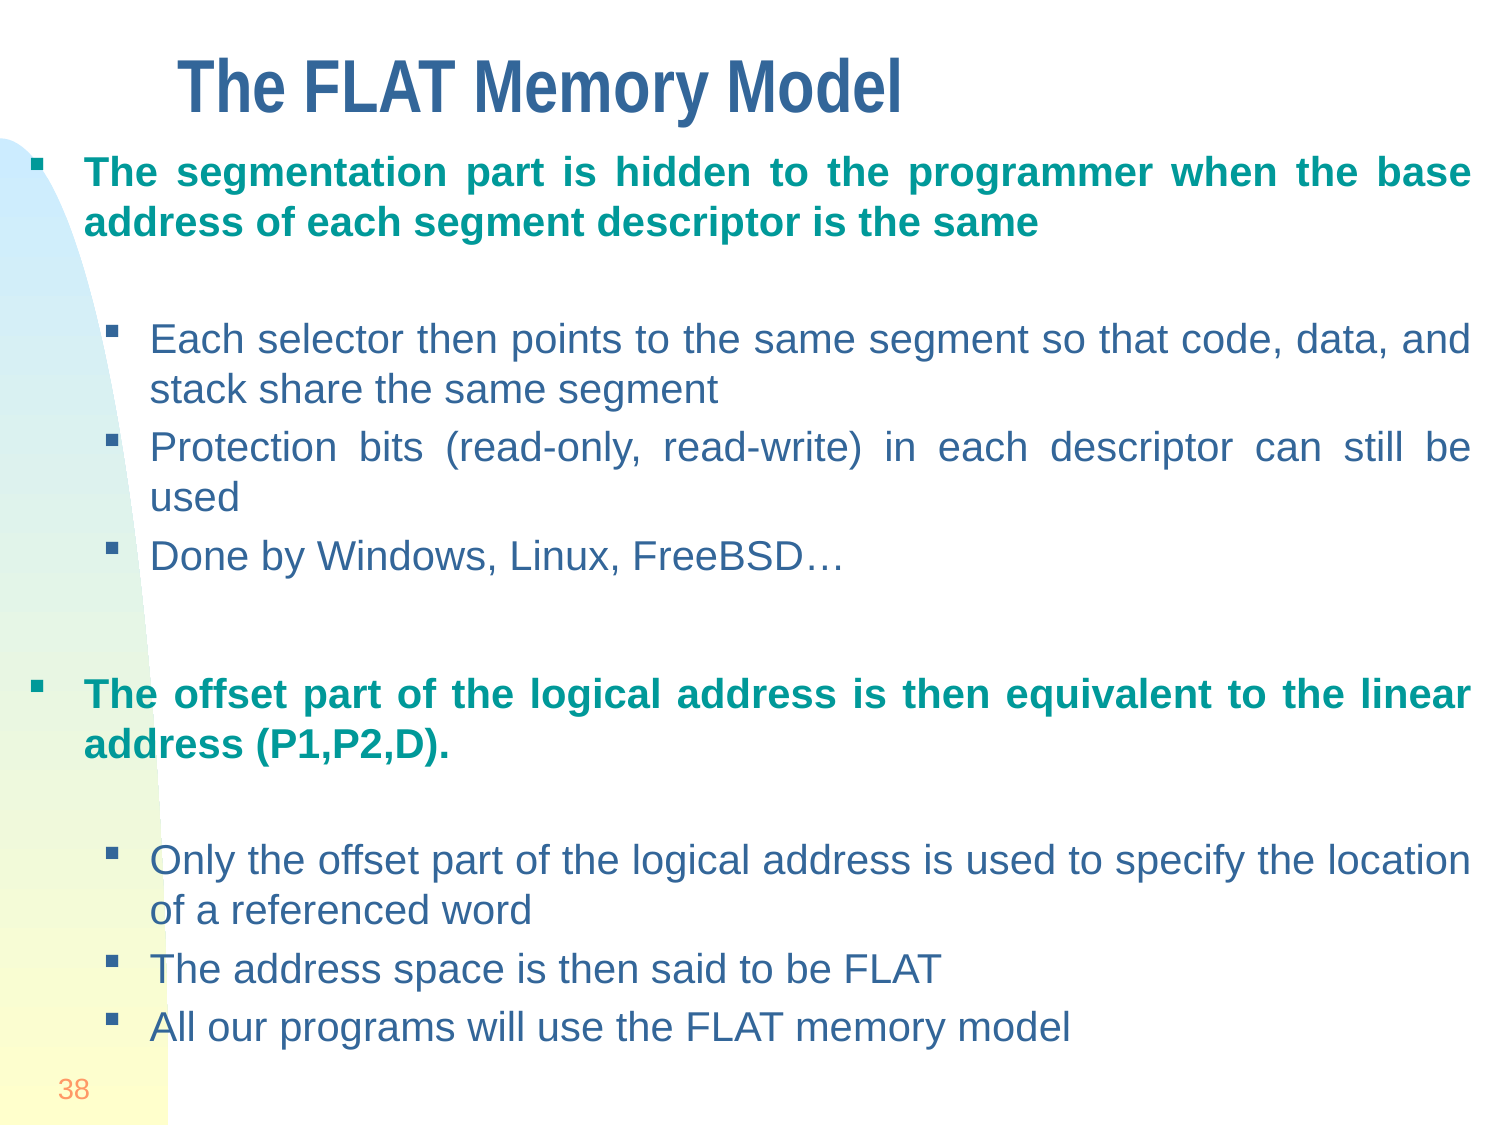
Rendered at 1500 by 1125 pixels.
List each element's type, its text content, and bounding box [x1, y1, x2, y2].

list The segmentation part is hidden to the programmer when the base address of each segment descriptor is the same Each selector then points to the same segment so that code, data, and stack share the same segment Protection bits (read-only, read-write) in each descriptor can still be used Done by Windows, Linux, FreeBSD… The offset part of the logical address is then equivalent to the linear address (P1,P2,D). Only the offset part of the logical address is used to specify the location of a referenced word The address space is then said to be FLAT All our programs will use the FLAT memory model [12, 137, 1488, 1113]
slide_number 38 [0, 1050, 106, 1125]
title The FLAT Memory Model [162, 24, 1456, 137]
